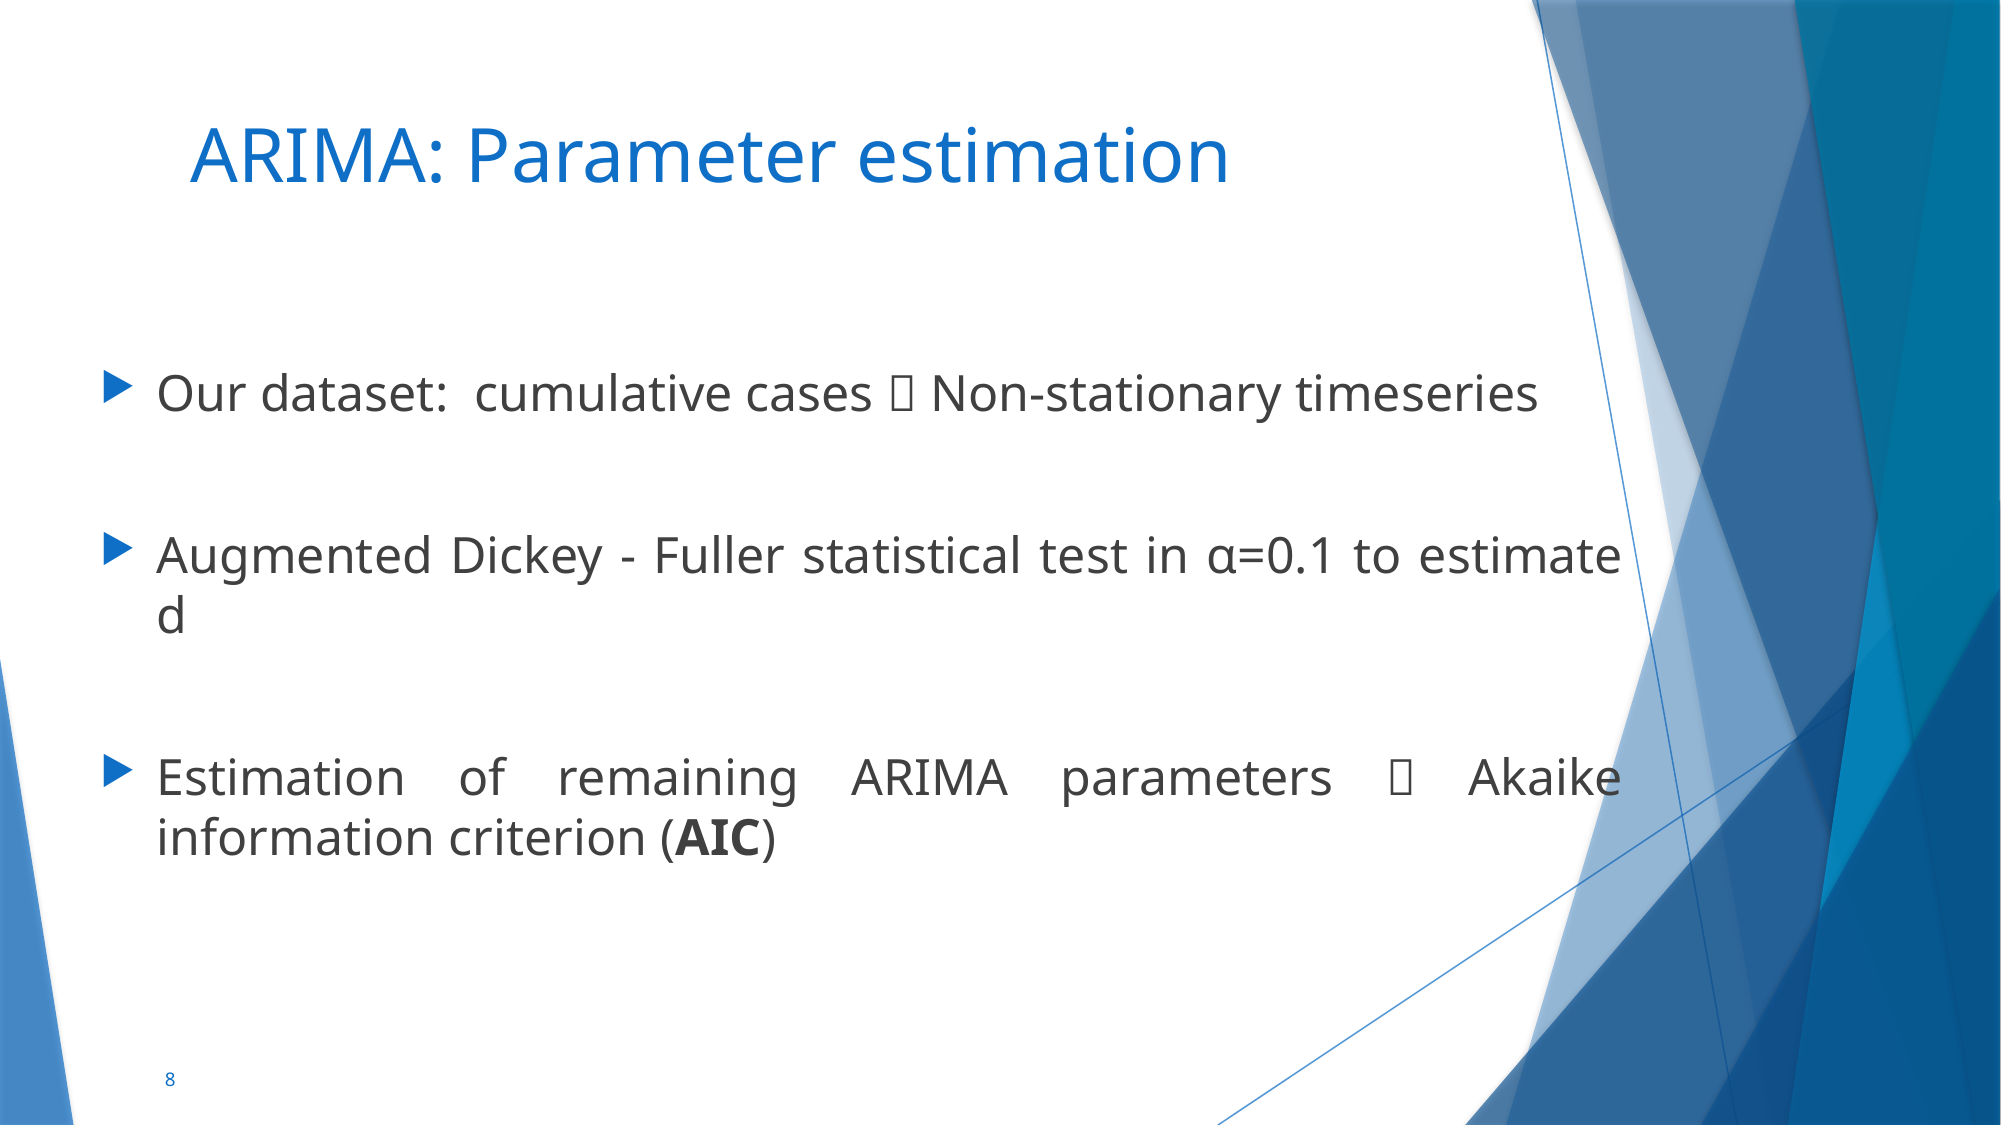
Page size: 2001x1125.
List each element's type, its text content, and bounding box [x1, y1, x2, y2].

title ARIMA: Parameter estimation [175, 99, 1586, 317]
slide_number 8 [78, 1050, 191, 1111]
list Our dataset: cumulative cases  Non-stationary timeseries Augmented Dickey - Fuller statistical test in α=0.1 to estimate d Estimation of remaining ARIMA parameters  Akaike information criterion (AIC) [85, 354, 1639, 992]
